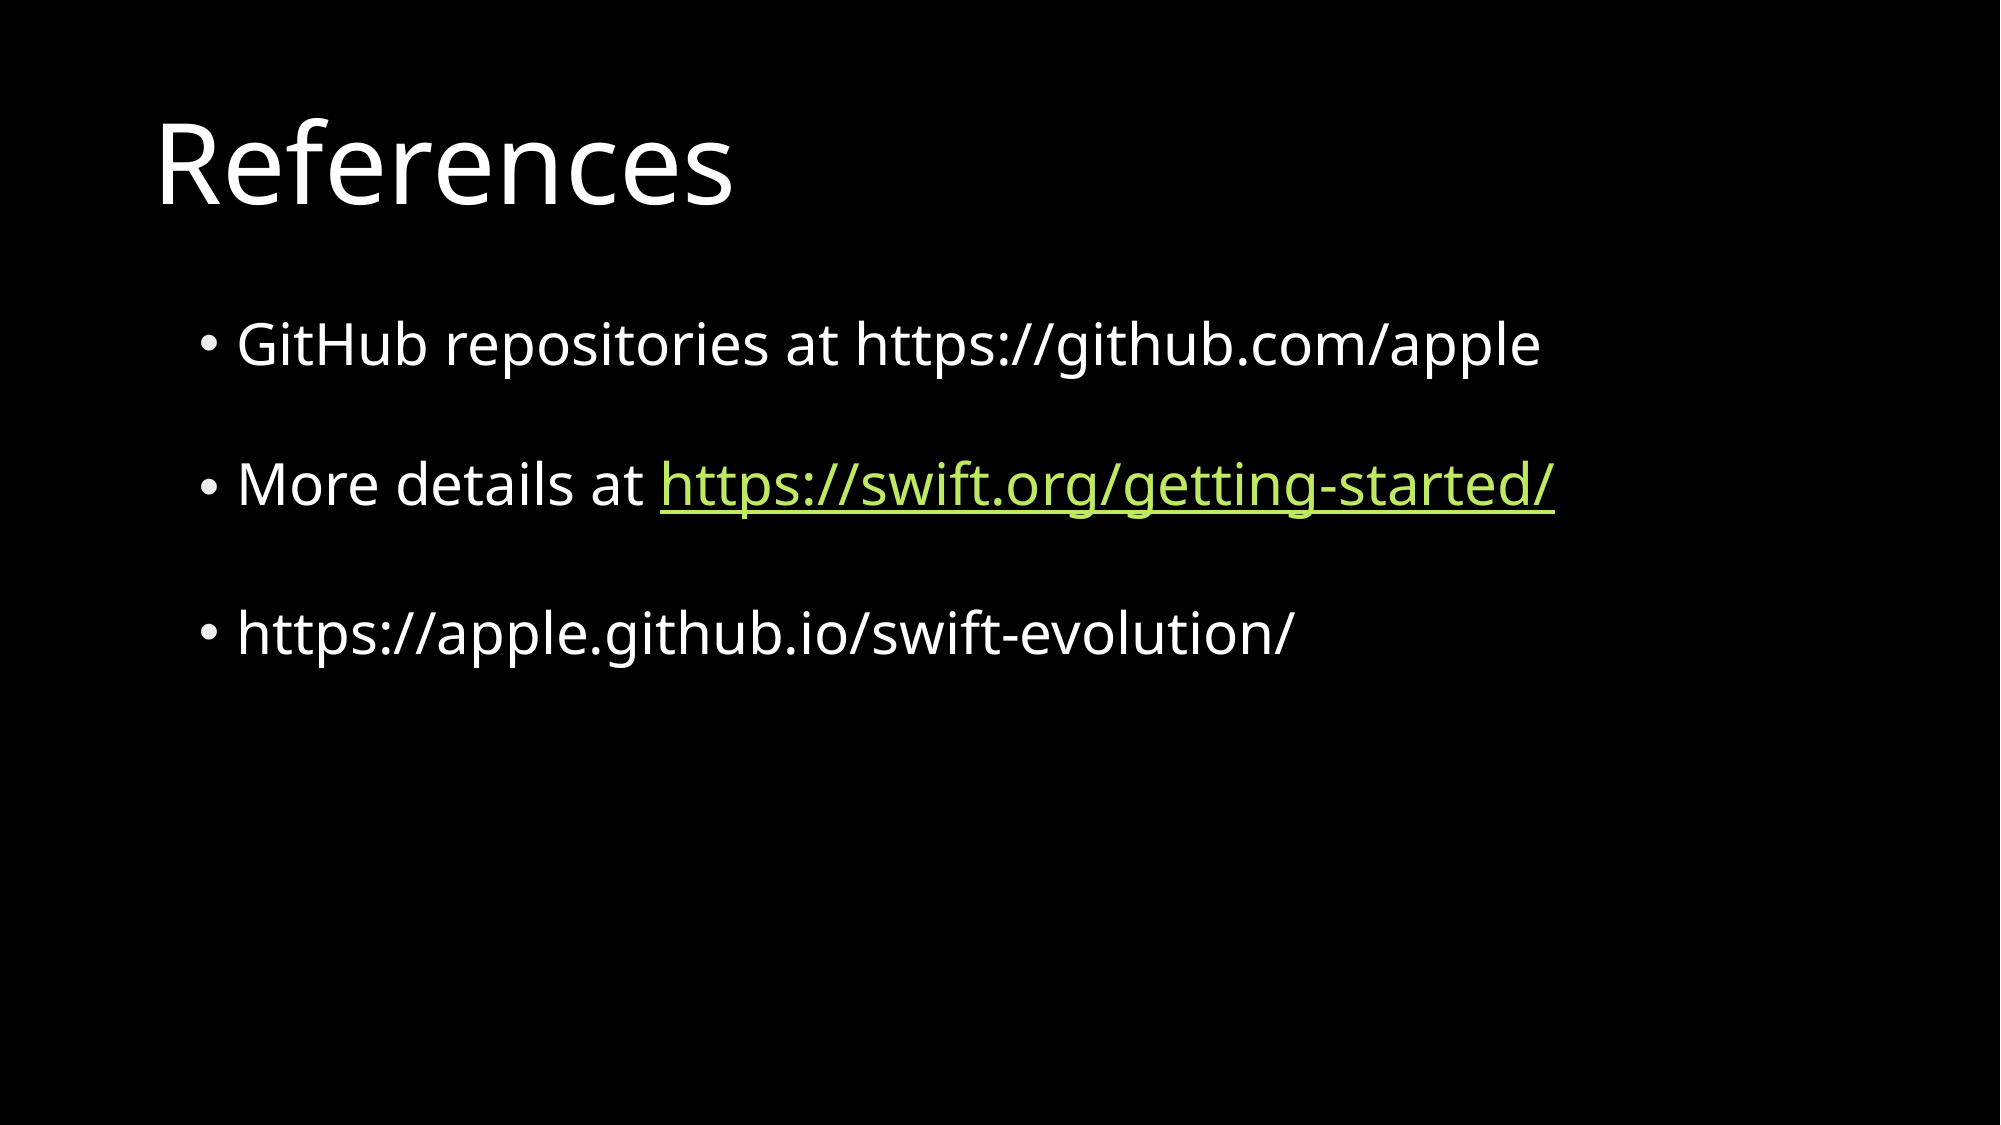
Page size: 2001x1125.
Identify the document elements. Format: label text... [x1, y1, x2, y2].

title References [137, 59, 1863, 278]
list GitHub repositories at https://github.com/apple More details at https://swift.org/getting-started/ https://apple.github.io/swift-evolution/ [183, 299, 1863, 1014]
